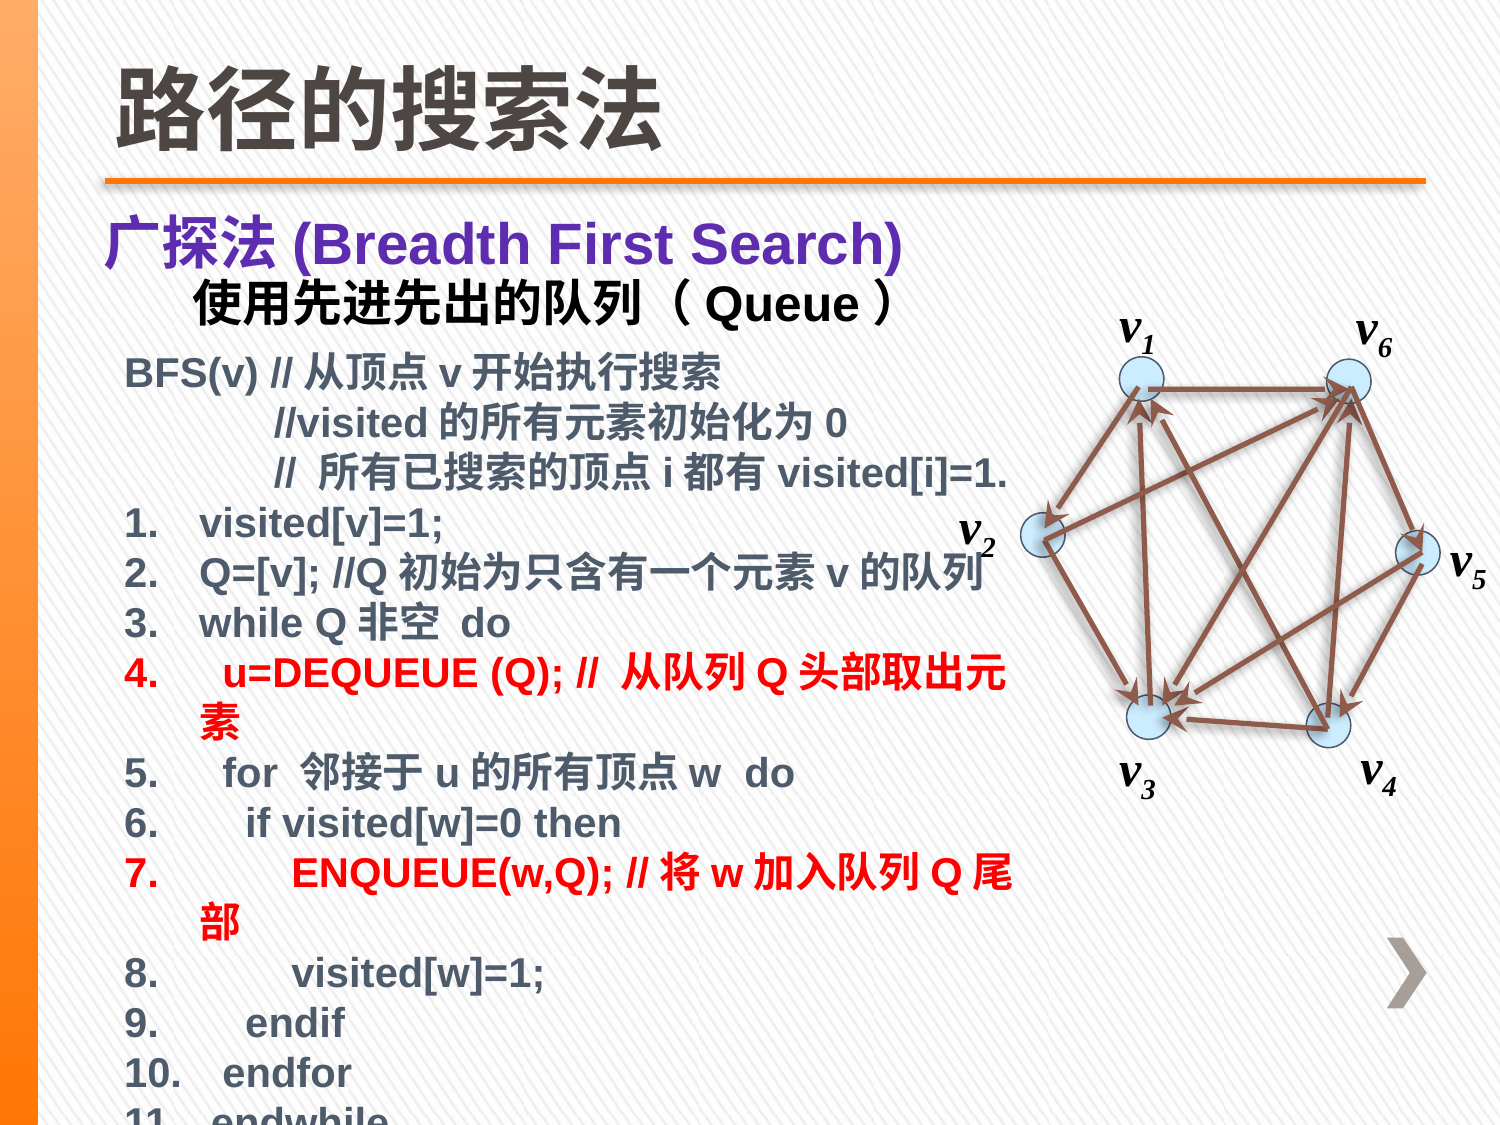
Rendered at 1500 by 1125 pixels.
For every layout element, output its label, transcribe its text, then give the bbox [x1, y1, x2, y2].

text_box 广探法(Breadth First Search) [88, 198, 1282, 284]
text_box [1124, 389, 1133, 395]
text_box [1245, 576, 1278, 634]
text_box [1056, 520, 1064, 527]
text_box [1193, 549, 1424, 696]
text_box BFS(v) //从顶点v开始执行搜索 //visited的所有元素初始化为0 // 所有已搜索的顶点i都有visited[i]=1. visited[v]=1; Q=[v]; //Q初始为只含有一个元素v的队列 while Q非空 do u=DEQUEUE (Q); // 从队列Q头部取出元素 for 邻接于u的所有顶点w do if visited[w]=0 then ENQUEUE(w,Q); //将w加入队列Q尾部 visited[w]=1; endif endfor endwhile end BFS [109, 338, 1041, 1125]
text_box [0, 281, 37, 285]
text_box [1054, 543, 1064, 553]
title 路径的搜索法 [99, 0, 1422, 170]
text_box [1416, 558, 1420, 568]
text_box [1126, 710, 1157, 729]
text_box [1306, 715, 1311, 725]
text_box [1162, 714, 1188, 733]
text_box v6 [1340, 287, 1408, 371]
text_box [1020, 514, 1036, 556]
text_box [1136, 387, 1148, 402]
text_box [1400, 523, 1424, 551]
text_box [1139, 696, 1168, 729]
text_box [1034, 512, 1045, 558]
text_box [1395, 546, 1402, 558]
text_box [1044, 499, 1070, 529]
text_box [1339, 688, 1364, 718]
text_box [1114, 676, 1139, 706]
text_box [1174, 680, 1204, 706]
text_box [1325, 617, 1338, 714]
text_box v3 [1104, 729, 1171, 813]
text_box [1172, 385, 1354, 686]
text_box [1282, 648, 1330, 731]
text_box [1148, 386, 1325, 392]
text_box v2 [944, 487, 1011, 571]
text_box v4 [1345, 727, 1413, 811]
text_box [1119, 369, 1164, 392]
text_box [1162, 676, 1172, 706]
text_box [1348, 563, 1425, 698]
text_box [1396, 538, 1408, 562]
text_box [1047, 548, 1129, 686]
text_box [1310, 398, 1332, 410]
text_box [1140, 504, 1153, 706]
text_box [1191, 406, 1319, 472]
text_box [1313, 718, 1351, 748]
text_box [1043, 475, 1176, 543]
text_box [1150, 398, 1175, 428]
text_box 使用先进先出的队列（Queue） [177, 263, 1371, 339]
text_box [1352, 385, 1415, 531]
text_box [1323, 376, 1343, 395]
text_box v1 [1104, 285, 1171, 369]
text_box [1327, 361, 1372, 400]
text_box [1327, 714, 1349, 724]
text_box [1186, 716, 1312, 731]
text_box [1334, 422, 1352, 596]
text_box [1422, 531, 1435, 575]
text_box [1137, 422, 1145, 485]
text_box [1159, 418, 1238, 562]
text_box v5 [1435, 519, 1500, 603]
text_box [1055, 385, 1141, 510]
text_box [1326, 389, 1346, 398]
text_box [1126, 406, 1138, 426]
text_box [1342, 409, 1352, 416]
text_box [1140, 404, 1144, 417]
